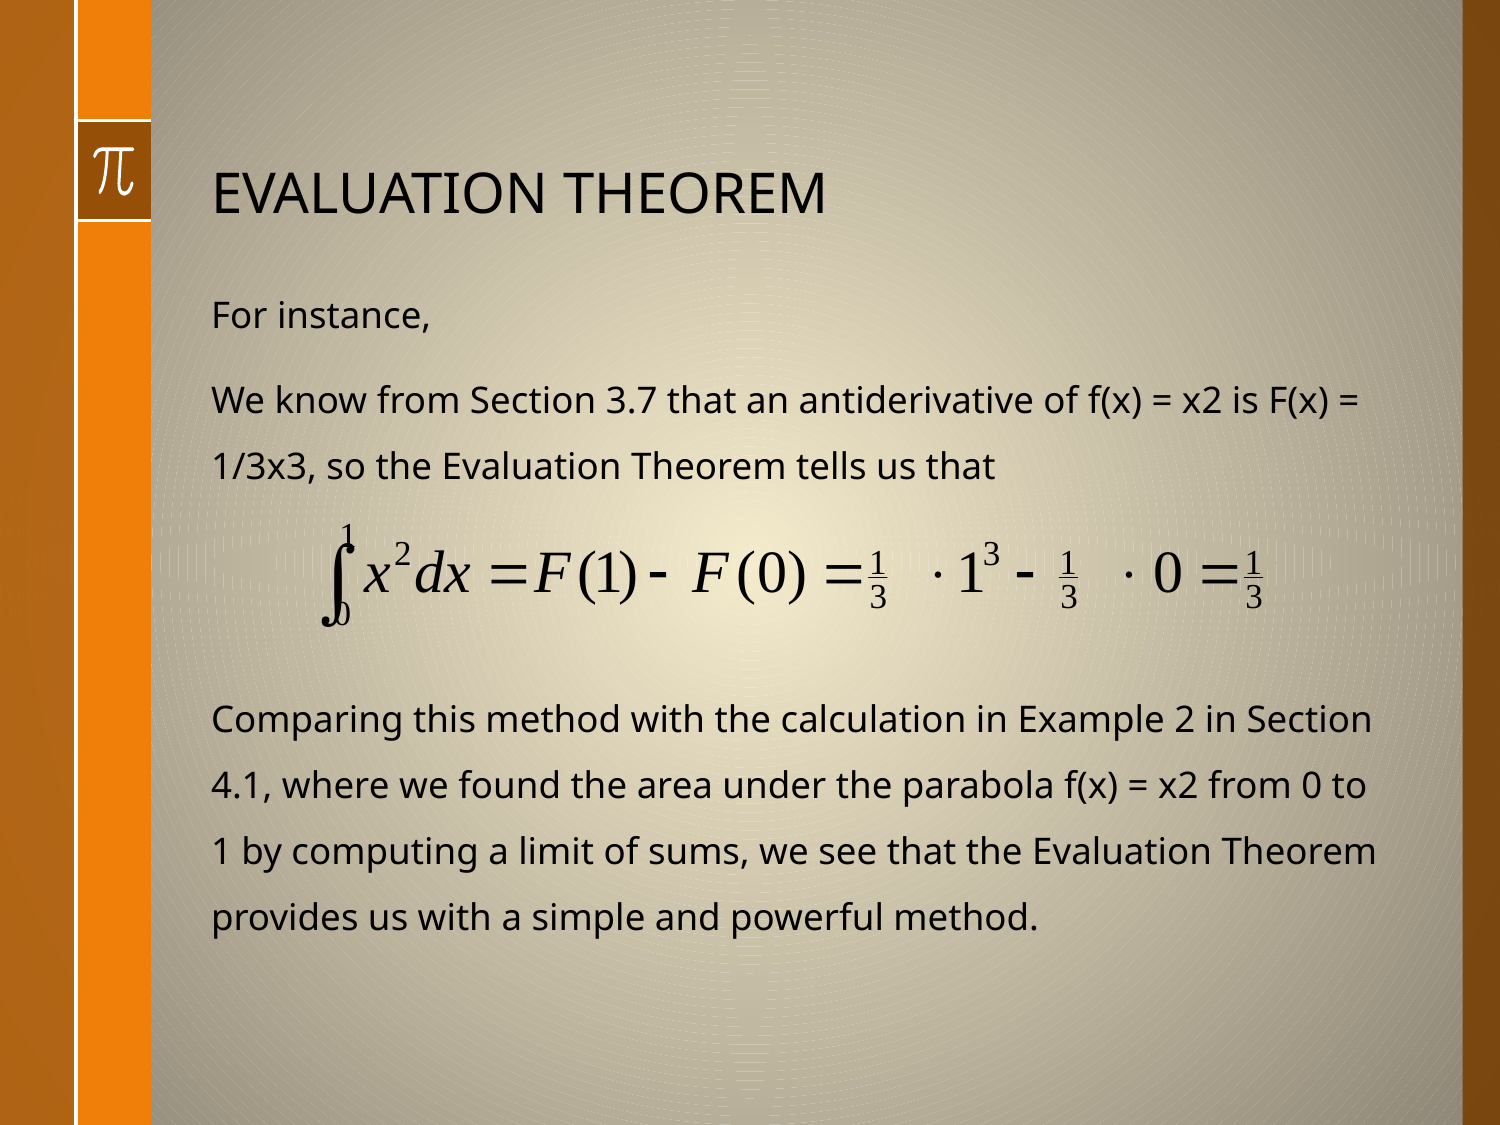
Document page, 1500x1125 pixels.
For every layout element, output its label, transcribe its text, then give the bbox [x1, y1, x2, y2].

list For instance, We know from Section 3.7 that an antiderivative of f(x) = x2 is F(x) = 1/3x3, so the Evaluation Theorem tells us that Comparing this method with the calculation in Example 2 in Section 4.1, where we found the area under the parabola f(x) = x2 from 0 to 1 by computing a limit of sums, we see that the Evaluation Theorem provides us with a simple and powerful method. [196, 262, 1400, 1013]
title EVALUATION THEOREM [196, 29, 1400, 233]
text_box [307, 515, 1270, 633]
